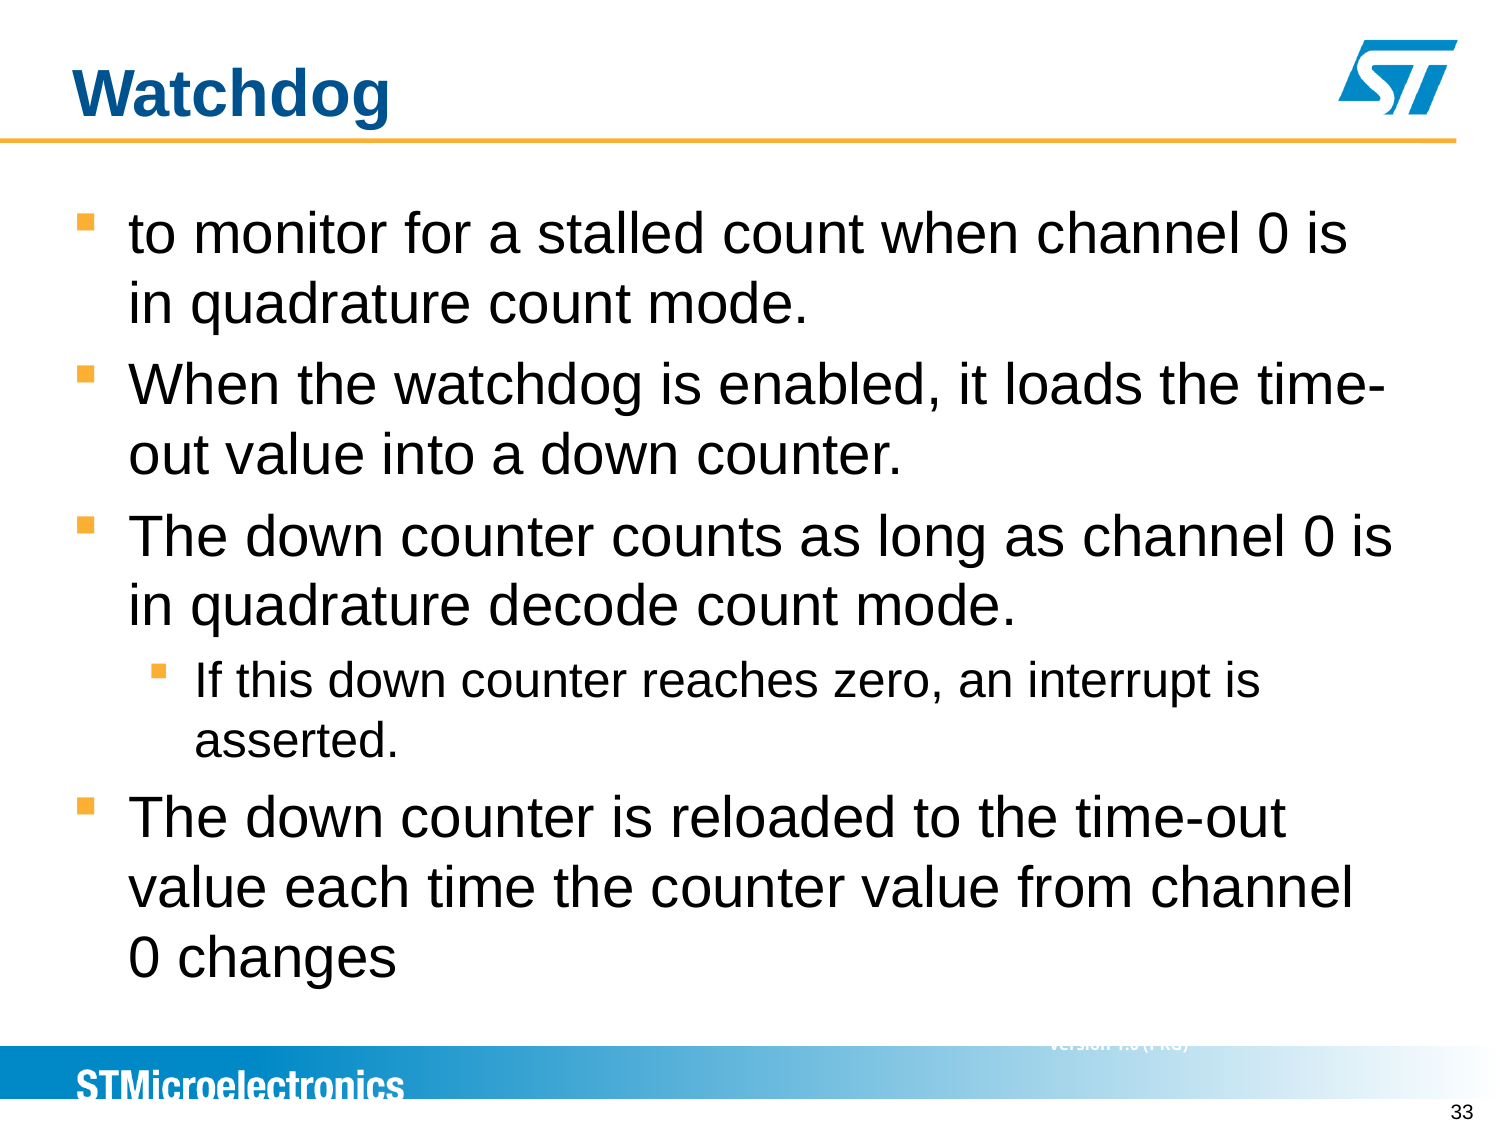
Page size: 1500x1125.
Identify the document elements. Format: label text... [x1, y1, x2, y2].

list to monitor for a stalled count when channel 0 is in quadrature count mode. When the watchdog is enabled, it loads the time-out value into a down counter. The down counter counts as long as channel 0 is in quadrature decode count mode. If this down counter reaches zero, an interrupt is asserted. The down counter is reloaded to the time-out value each time the counter value from channel 0 changes [57, 187, 1421, 1001]
slide_number 33 [1413, 1086, 1489, 1125]
picture [0, 1046, 1500, 1101]
title Watchdog [57, 24, 1283, 138]
picture [1328, 37, 1462, 117]
